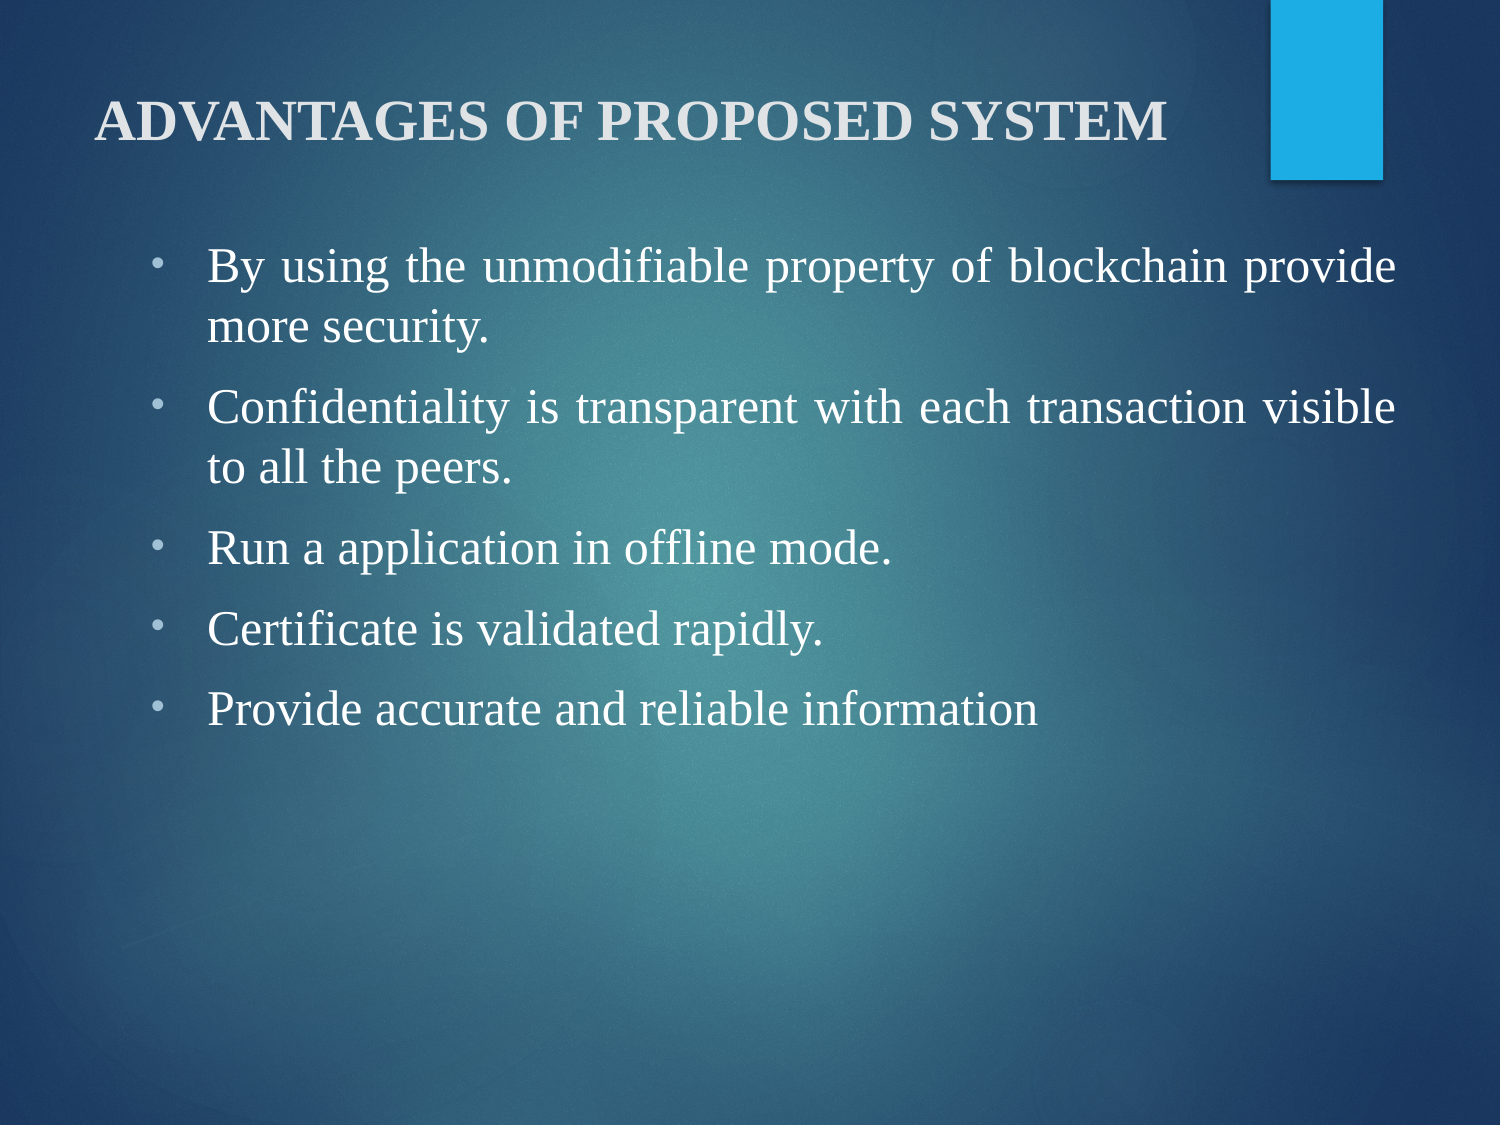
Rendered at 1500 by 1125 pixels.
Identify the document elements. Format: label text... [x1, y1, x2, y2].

title ADVANTAGES OF PROPOSED SYSTEM [79, 74, 1237, 304]
list By using the unmodifiable property of blockchain provide more security. Confidentiality is transparent with each transaction visible to all the peers. Run a application in offline mode. Certificate is validated rapidly. Provide accurate and reliable information [135, 224, 1413, 1050]
